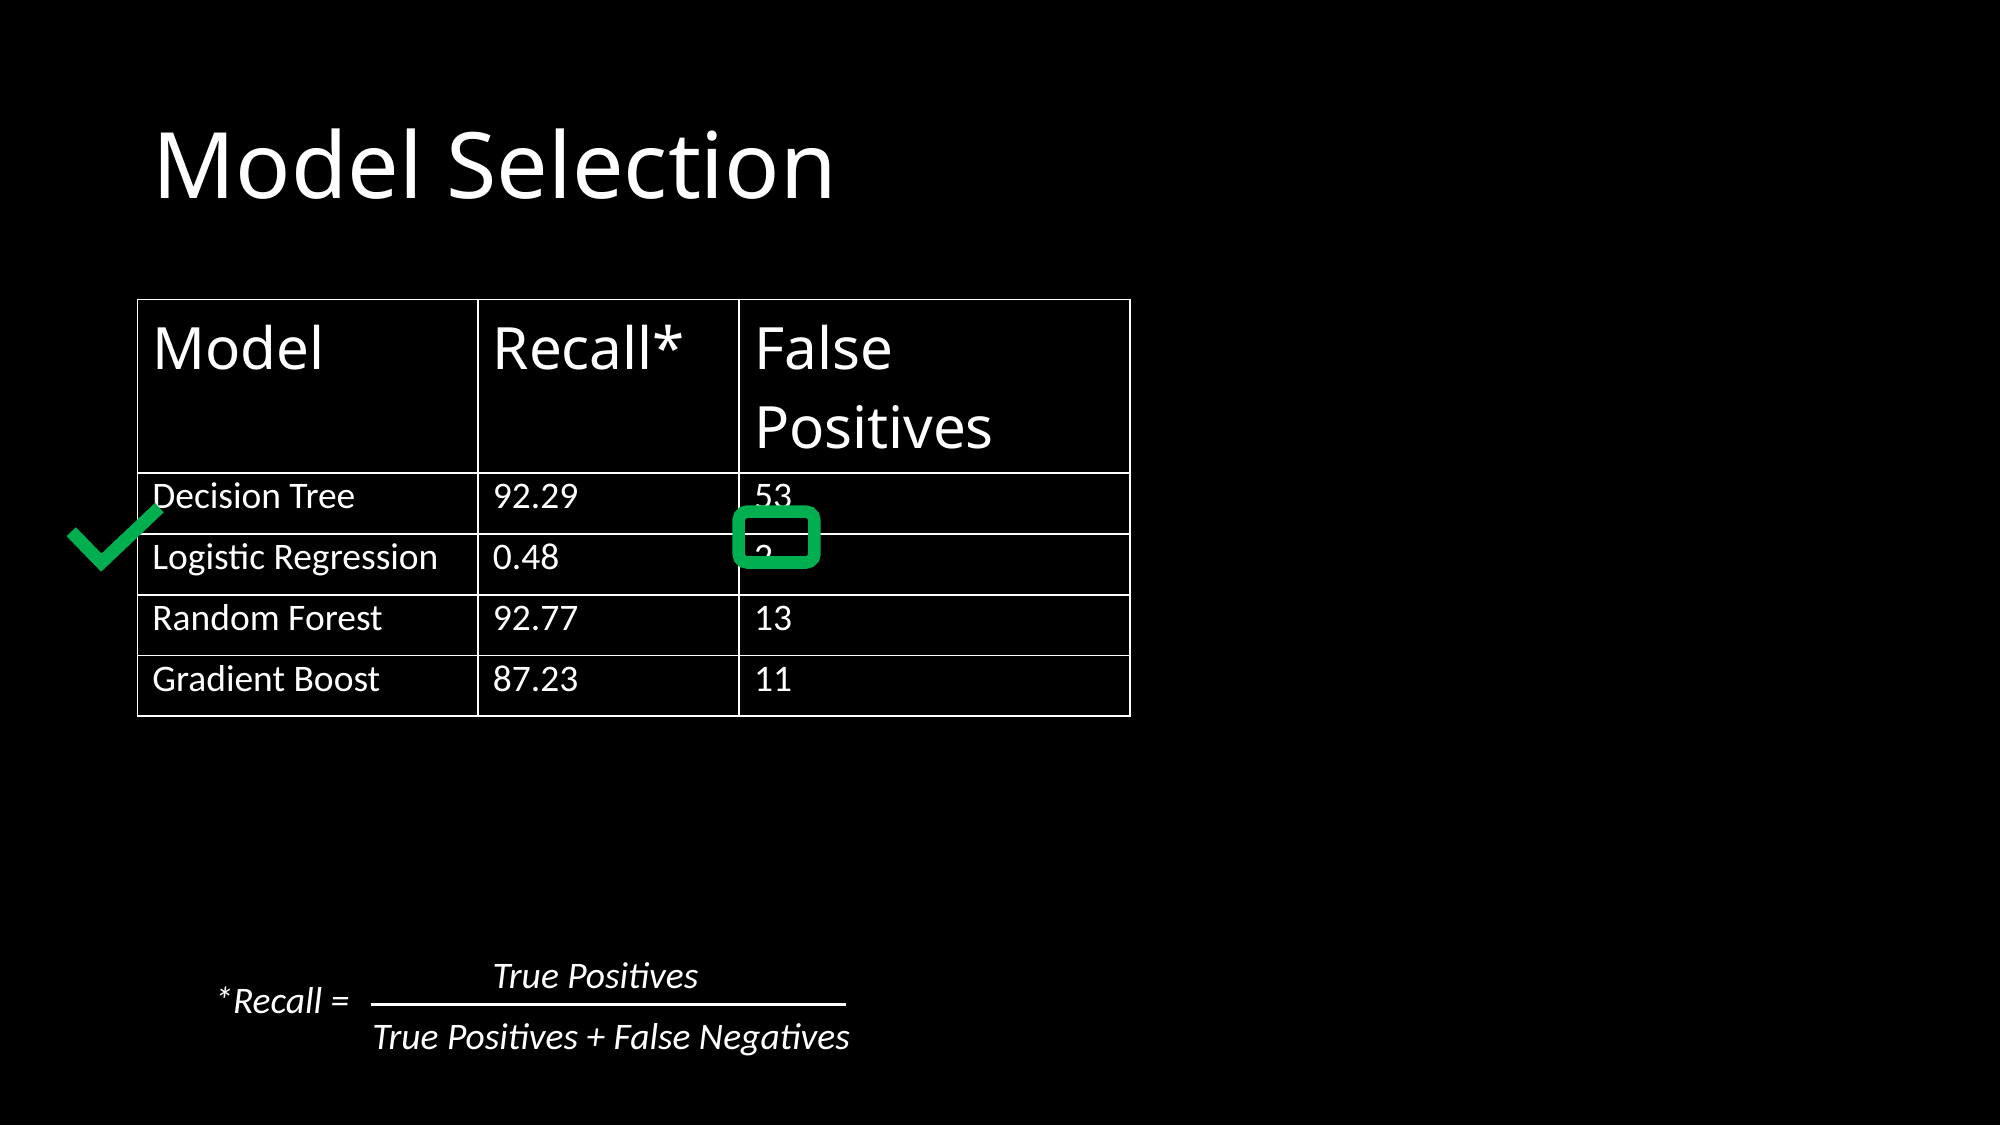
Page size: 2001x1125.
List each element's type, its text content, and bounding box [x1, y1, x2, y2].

text_box True Positives [477, 943, 714, 1003]
table_header False Positives [740, 300, 1129, 472]
title Model Selection [137, 59, 1863, 278]
table_cell 2 [740, 535, 1129, 594]
table_cell 0.48 [479, 535, 738, 594]
table_cell Logistic Regression [138, 535, 477, 594]
table_header Recall* [479, 300, 738, 472]
picture [65, 487, 165, 587]
table_header Model [138, 300, 477, 472]
table_cell 92.77 [479, 596, 738, 655]
table_cell 87.23 [479, 656, 738, 715]
table_cell 53 [740, 474, 1129, 533]
text_box *Recall = [199, 969, 374, 1029]
table_cell Gradient Boost [138, 656, 477, 715]
table_cell 13 [740, 596, 1129, 655]
table_cell Random Forest [138, 596, 477, 655]
table_cell Decision Tree [138, 474, 477, 533]
text_box [737, 510, 816, 564]
text_box True Positives + False Negatives [221, 1004, 866, 1065]
table_cell 92.29 [479, 474, 738, 533]
table_cell 11 [740, 656, 1129, 715]
